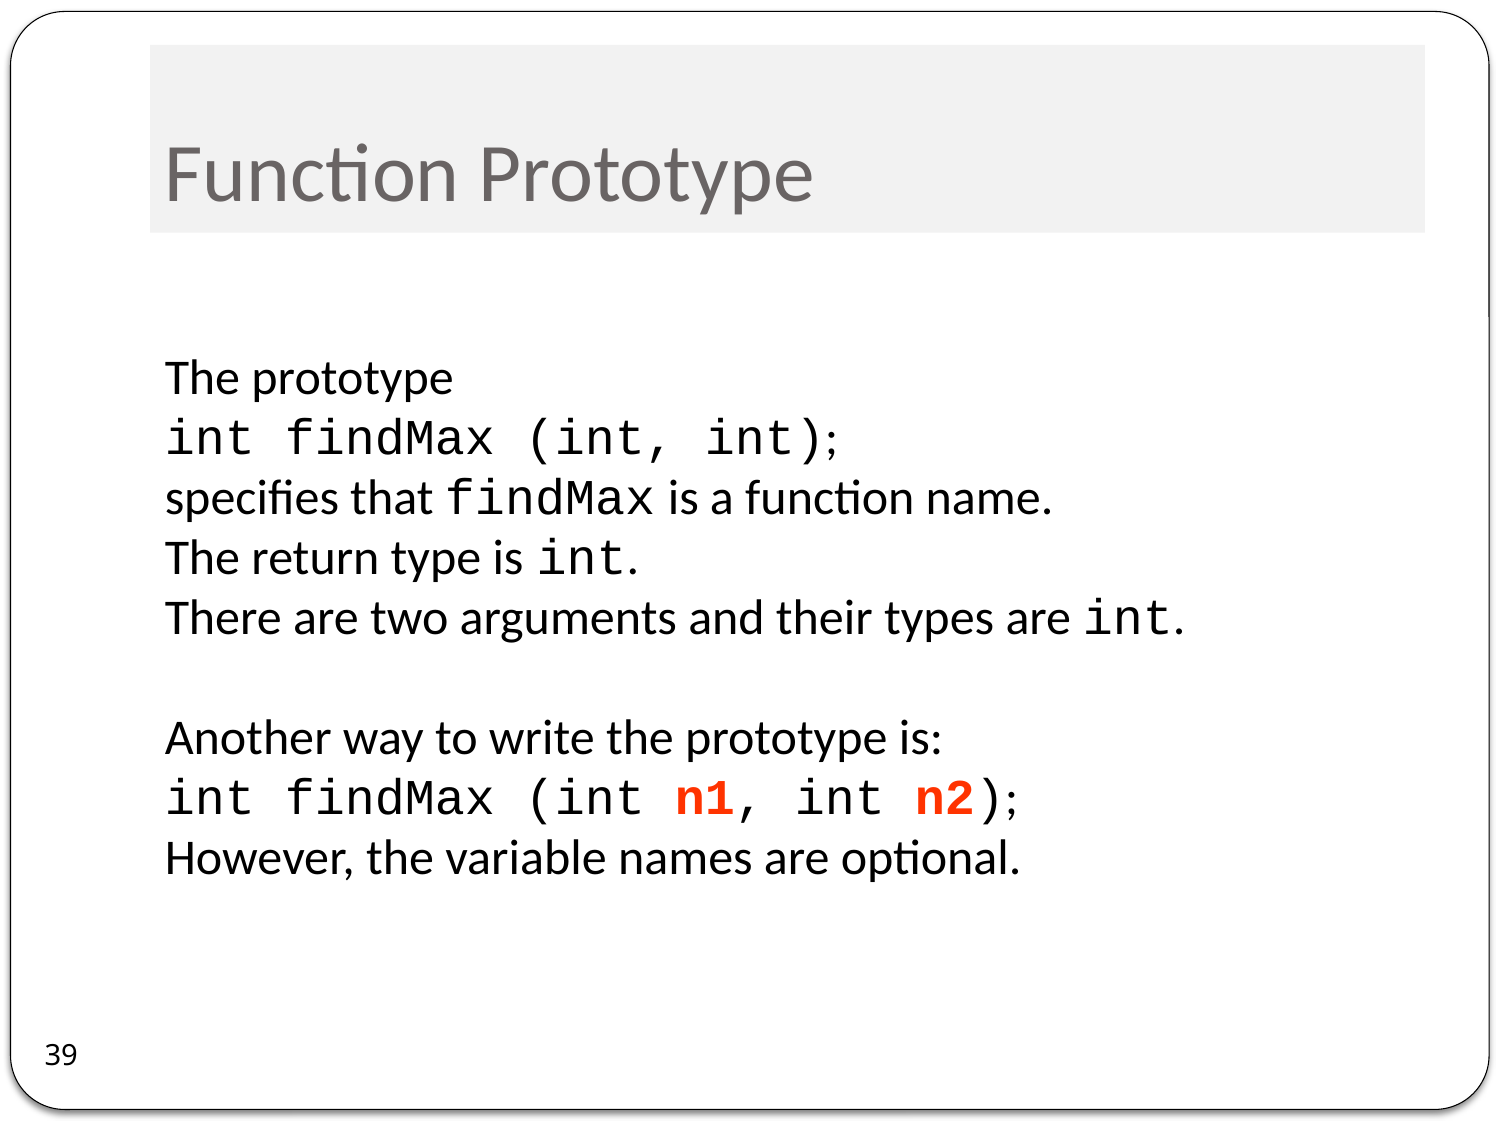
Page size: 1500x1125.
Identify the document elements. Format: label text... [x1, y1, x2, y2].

slide_number 39 [23, 1018, 99, 1094]
title Function Prototype [150, 44, 1425, 233]
text_box The prototype int findMax (int, int); specifies that findMax is a function name. The return type is int. There are two arguments and their types are int. Another way to write the prototype is: int findMax (int n1, int n2); However, the variable names are optional. [149, 337, 1425, 893]
